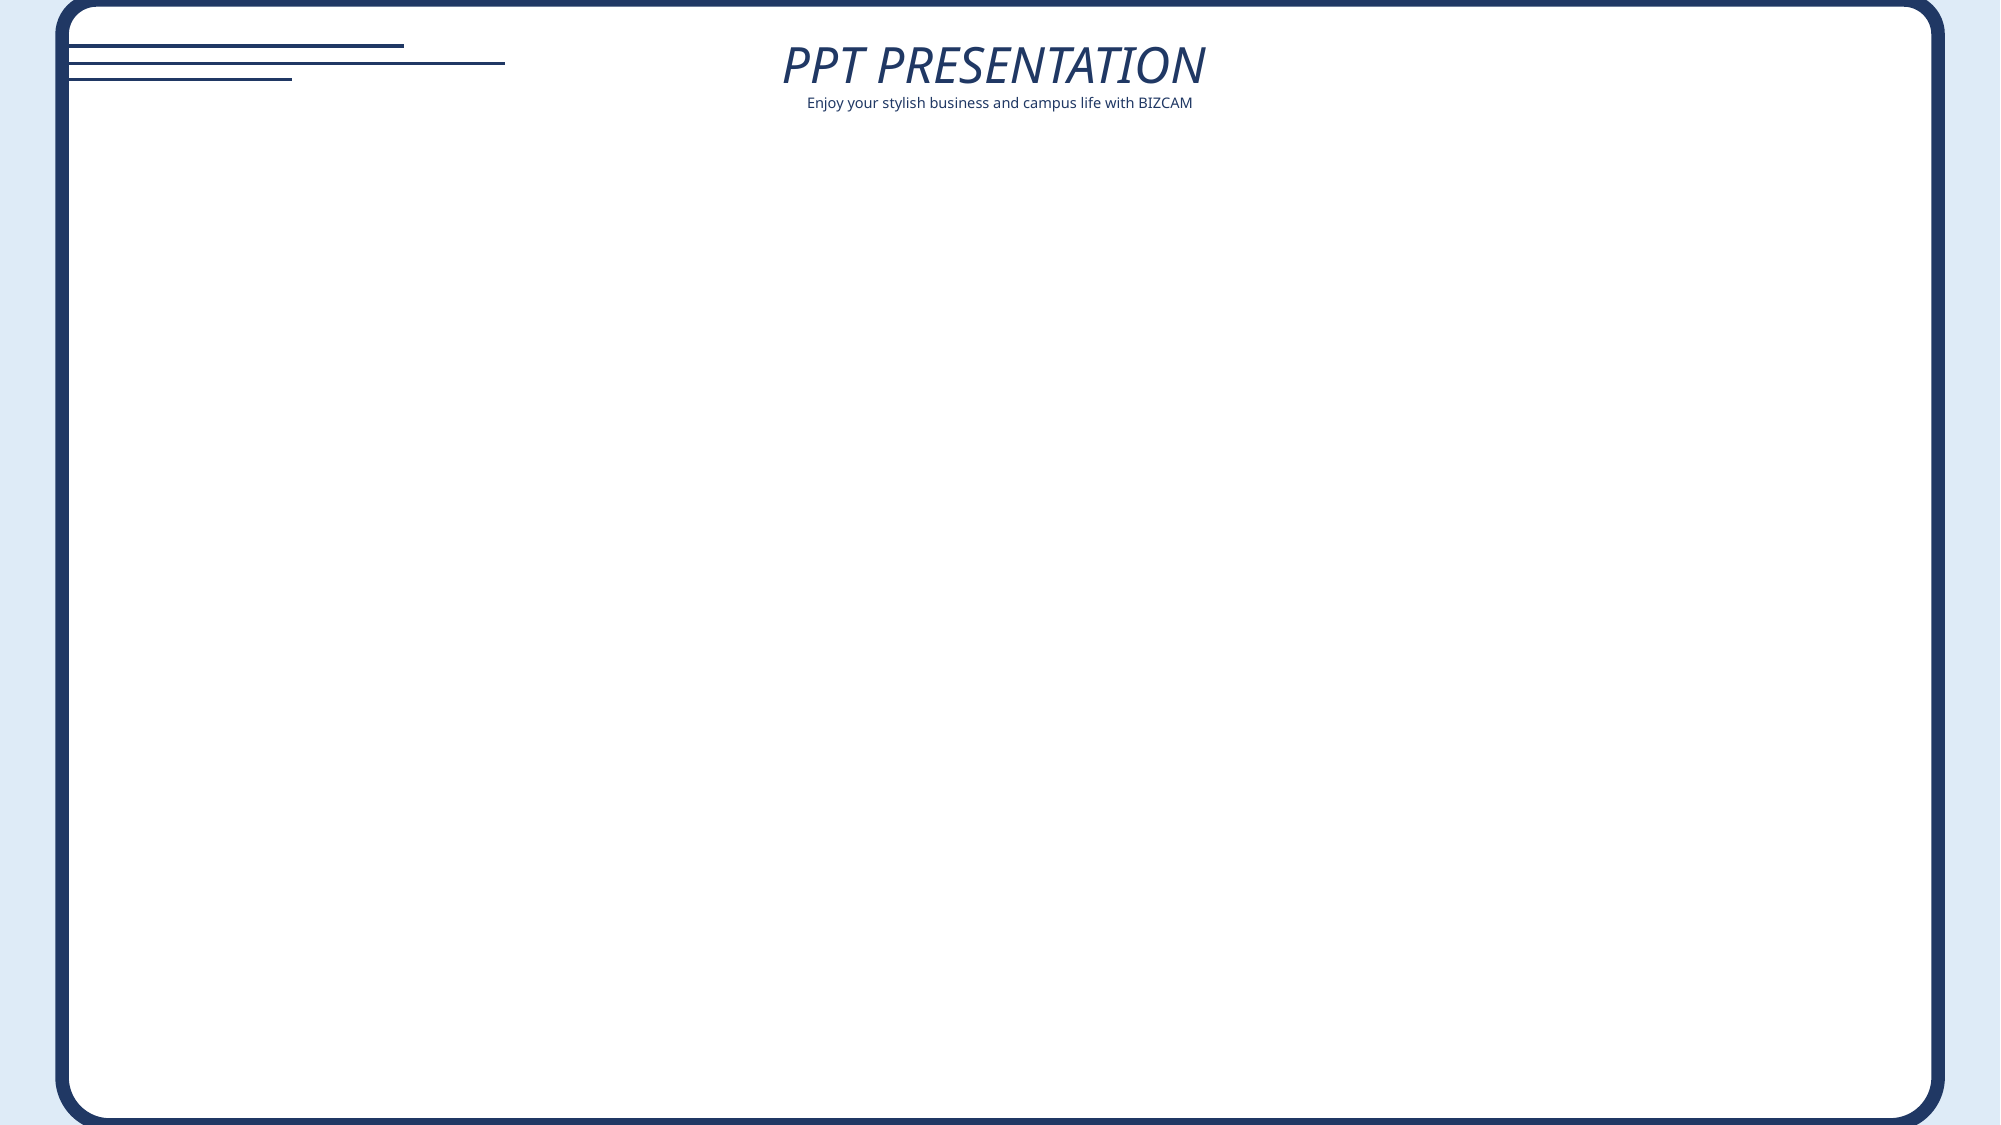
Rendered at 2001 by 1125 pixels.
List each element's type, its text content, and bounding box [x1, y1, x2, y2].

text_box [61, 45, 505, 80]
text_box PPT PRESENTATION Enjoy your stylish business and campus life with BIZCAM [61, 0, 1940, 1125]
